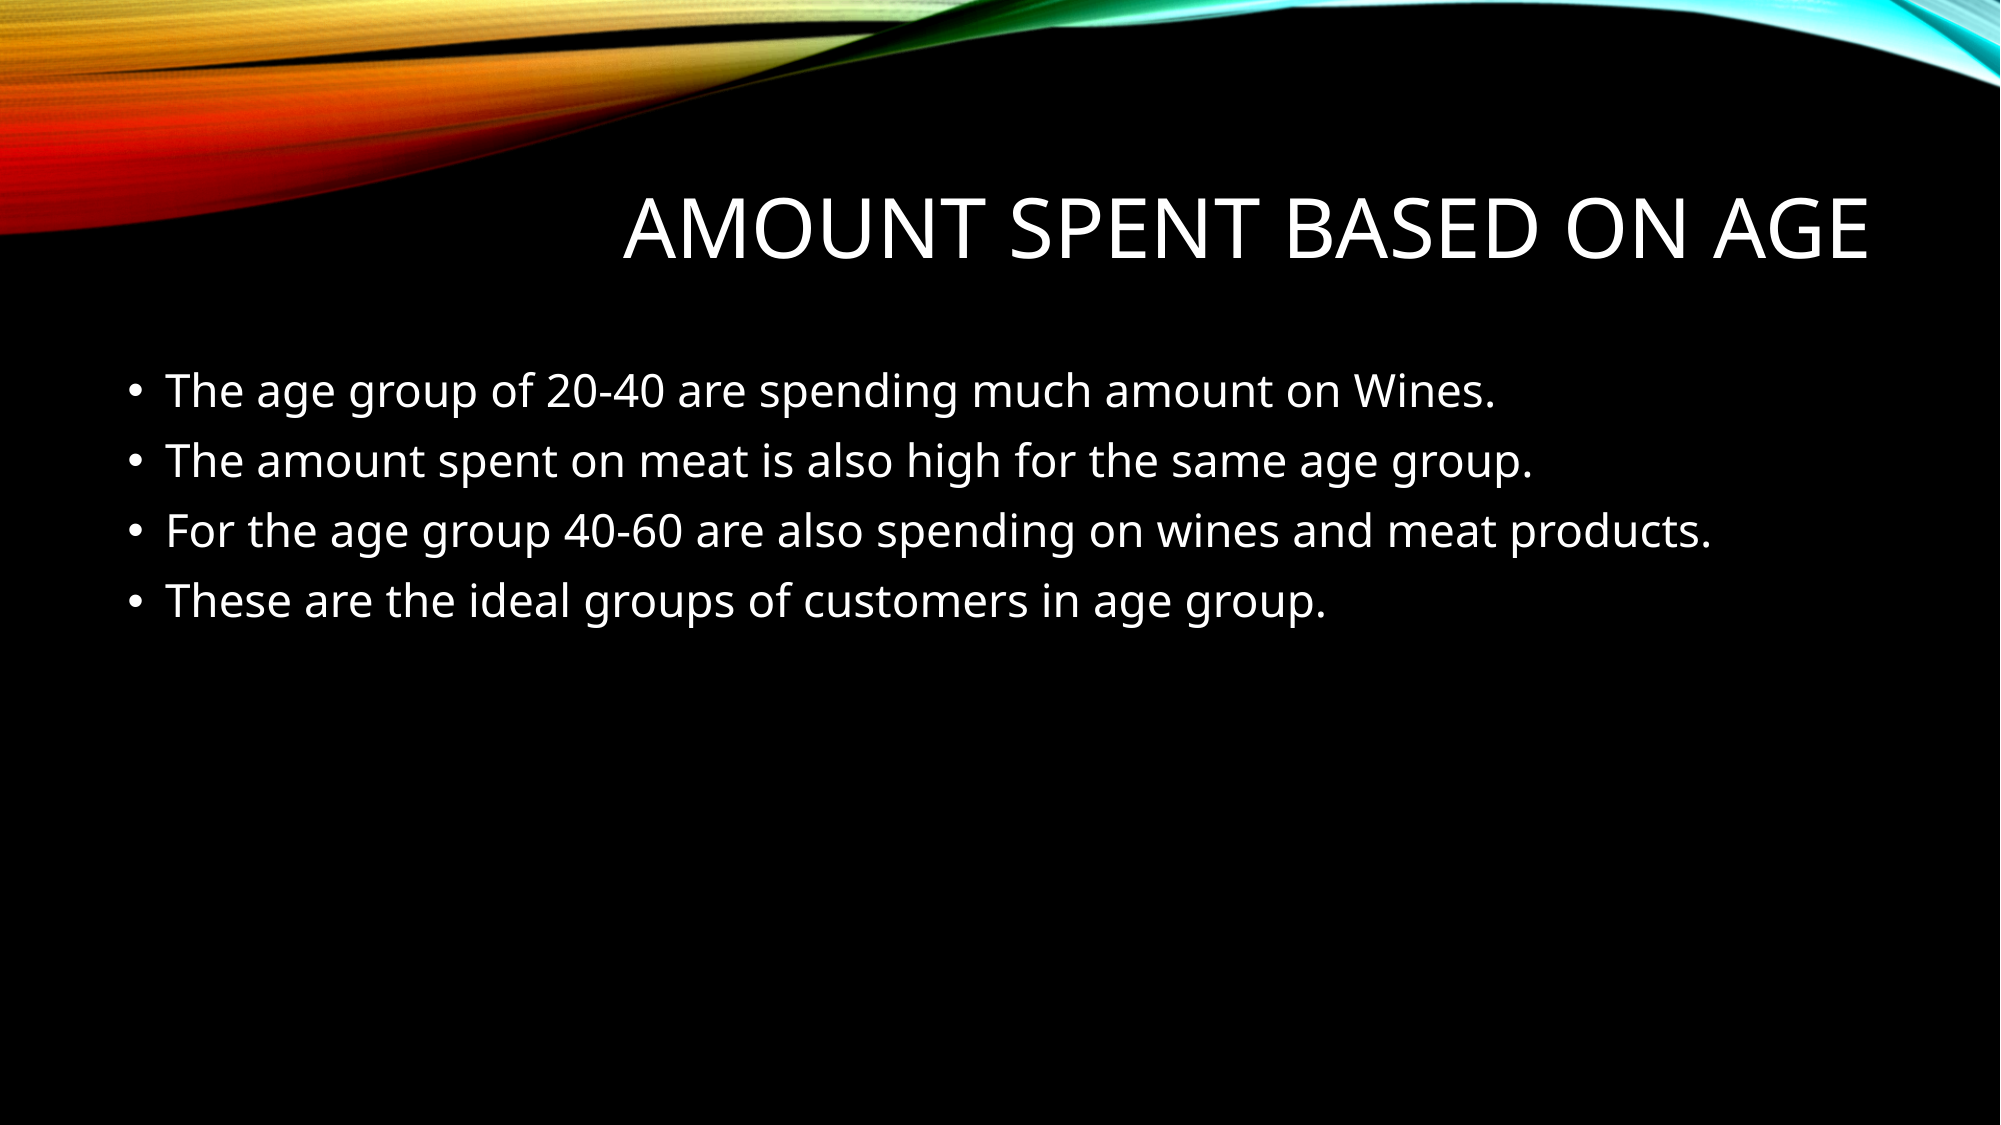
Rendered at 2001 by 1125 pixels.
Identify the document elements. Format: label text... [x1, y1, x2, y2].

title Amount spent based on age [474, 125, 1888, 338]
list The age group of 20-40 are spending much amount on Wines. The amount spent on meat is also high for the same age group. For the age group 40-60 are also spending on wines and meat products. These are the ideal groups of customers in age group. [112, 360, 1888, 1021]
picture [0, 0, 2000, 237]
